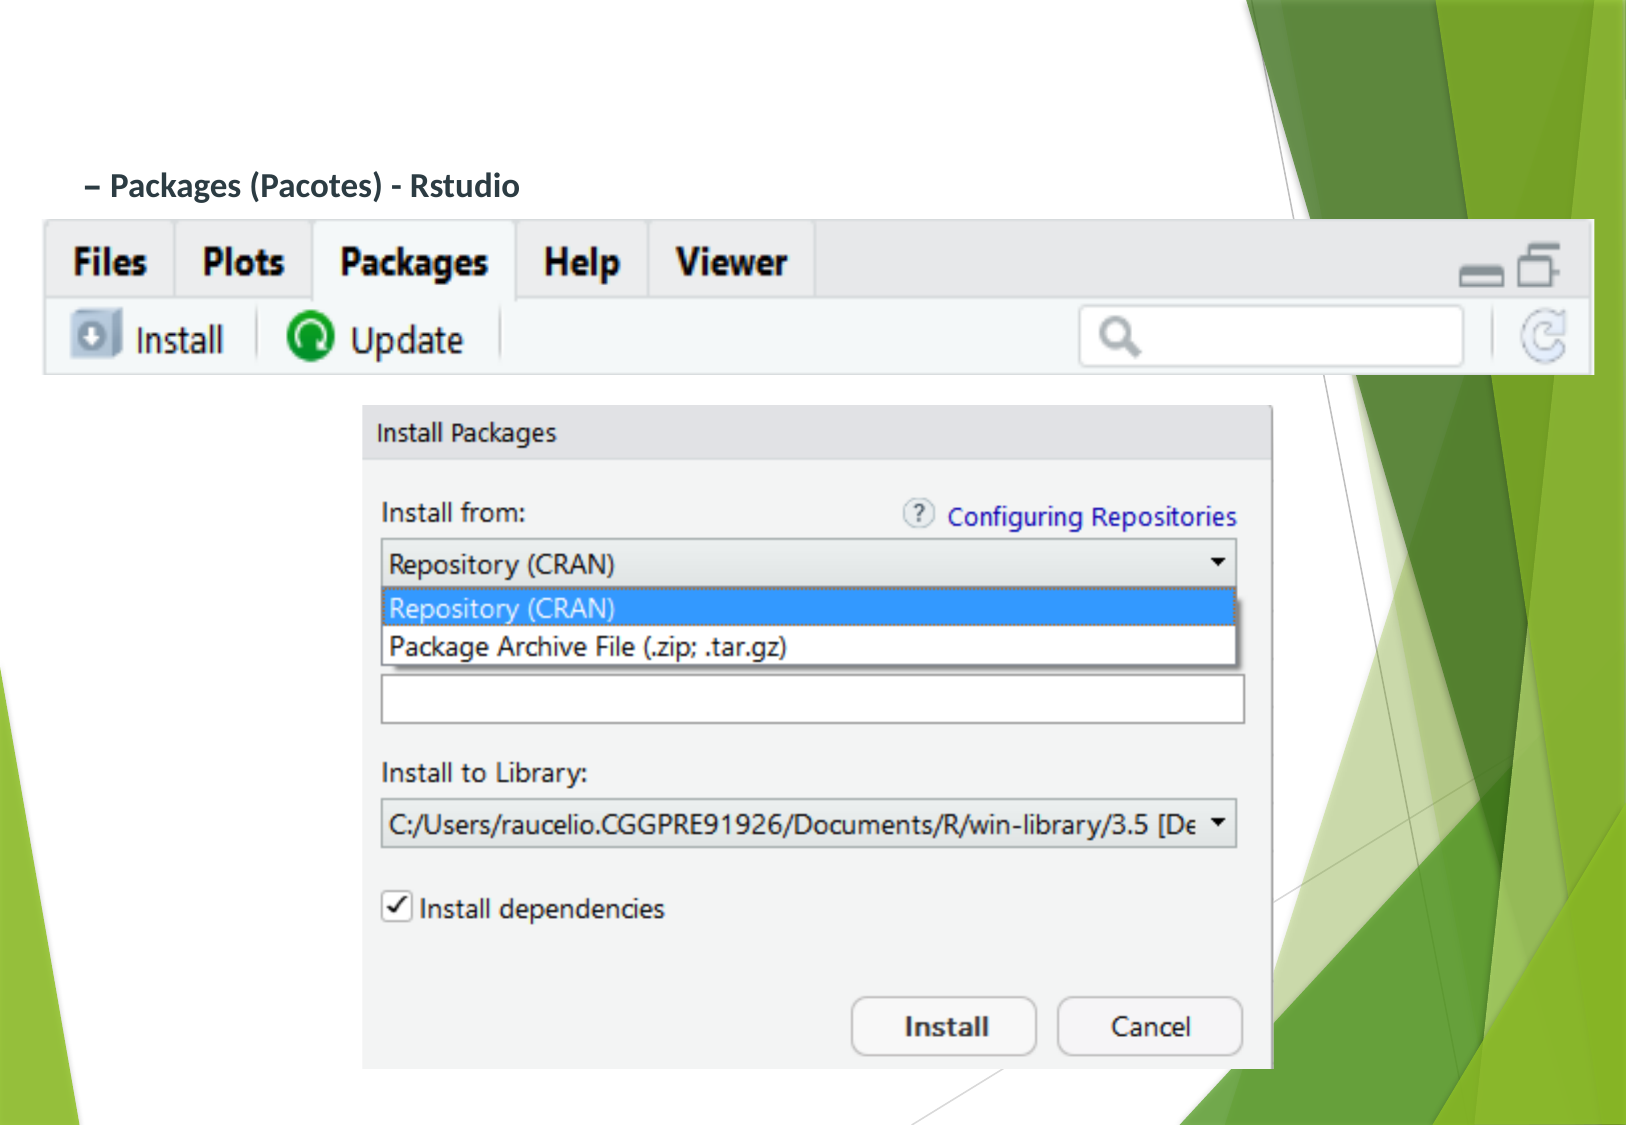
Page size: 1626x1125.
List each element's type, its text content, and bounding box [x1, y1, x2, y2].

picture [361, 404, 1274, 1070]
picture [41, 218, 1595, 375]
title – Packages (Pacotes) - Rstudio [68, 155, 1532, 213]
